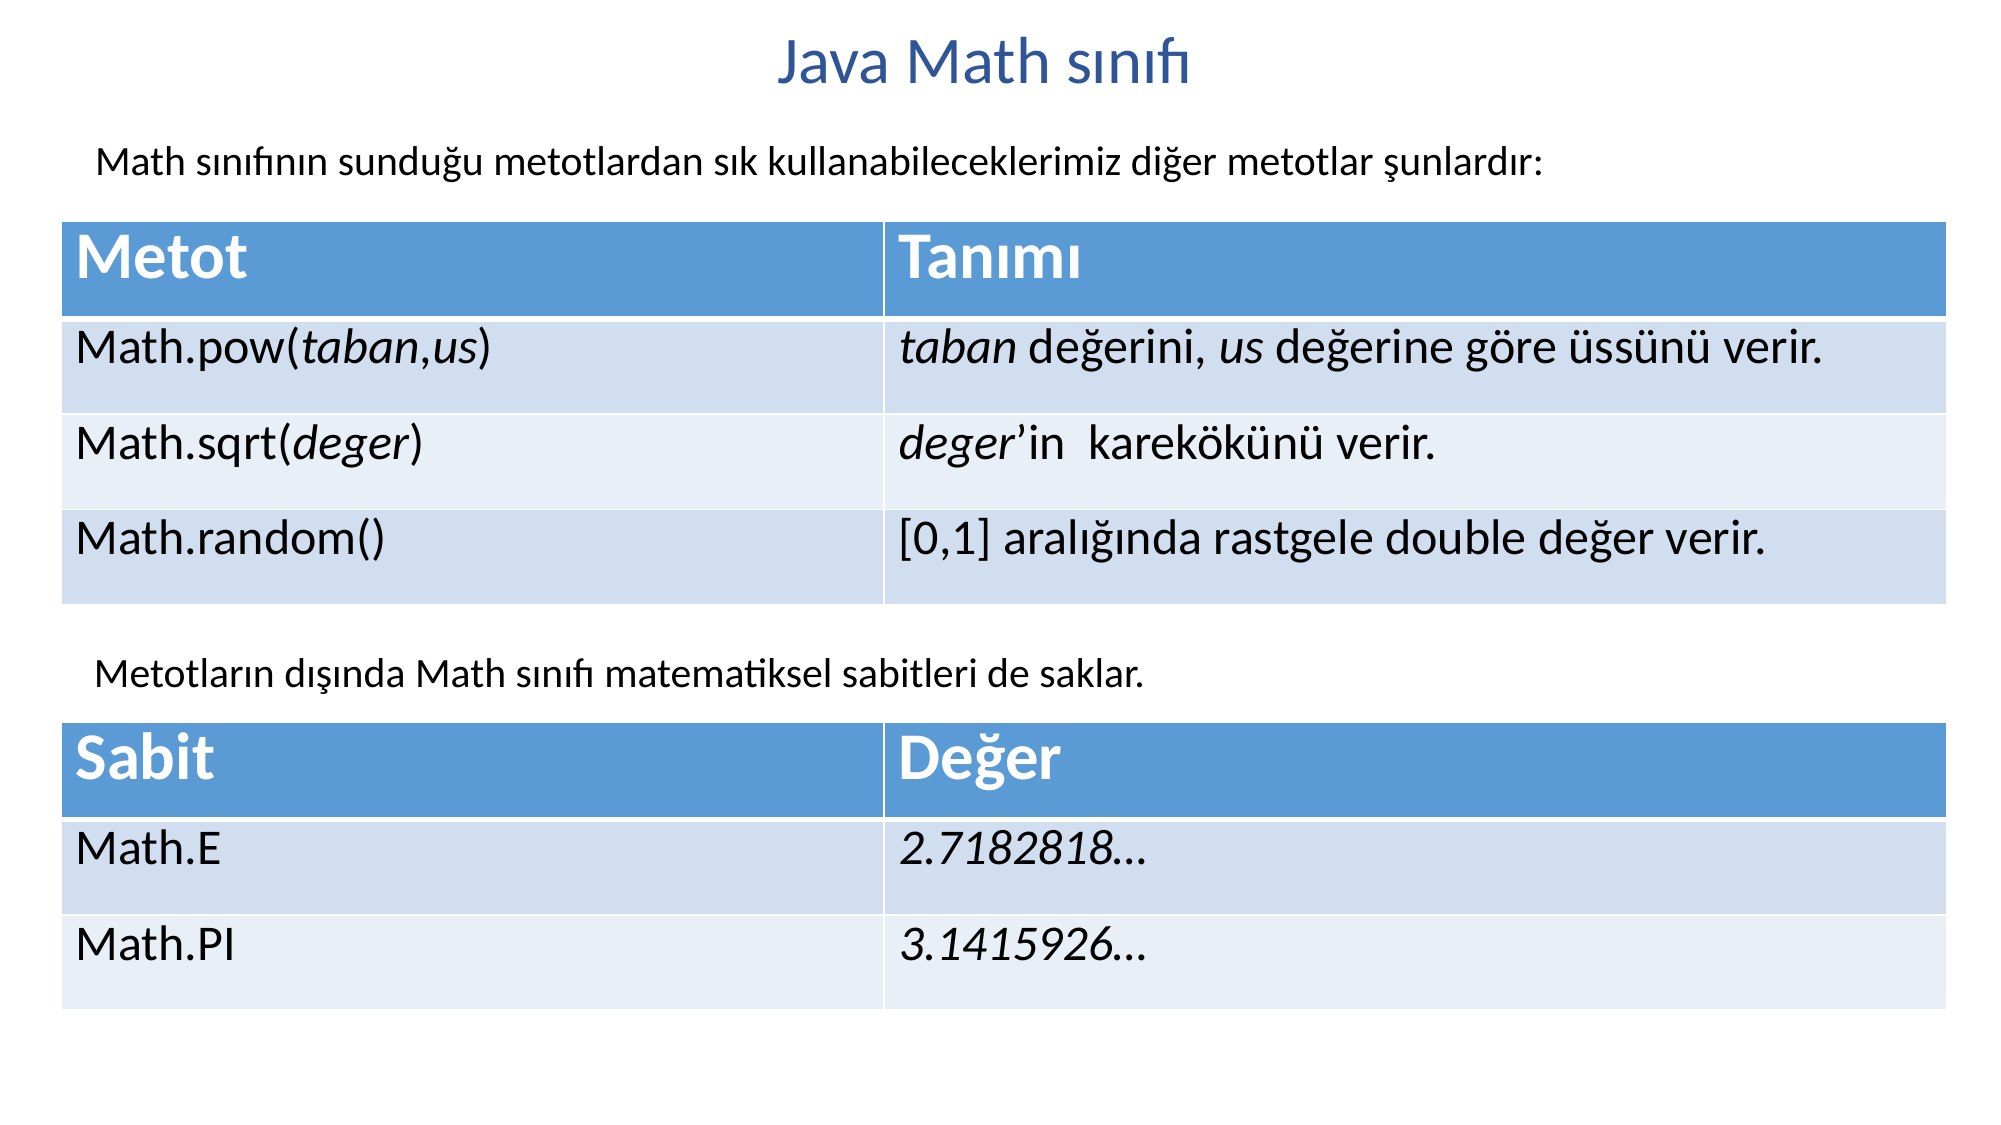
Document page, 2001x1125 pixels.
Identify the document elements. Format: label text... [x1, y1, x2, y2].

table_header Metot [62, 222, 883, 316]
table_cell 2.7182818… [885, 822, 1946, 914]
table_cell Math.random() [62, 510, 883, 604]
table_cell 3.1415926… [885, 916, 1946, 1009]
table_cell taban değerini, us değerine göre üssünü verir. [885, 322, 1946, 413]
table_header Sabit [62, 723, 883, 817]
table_cell Math.PI [62, 916, 883, 1009]
table_cell Math.sqrt(deger) [62, 415, 883, 509]
text_box Math sınıfının sunduğu metotlardan sık kullanabileceklerimiz diğer metotlar şunlardır: [80, 126, 1560, 192]
text_box Metotların dışında Math sınıfı matematiksel sabitleri de saklar. [79, 638, 1171, 704]
table_header Tanımı [885, 222, 1946, 316]
table_cell deger’in karekökünü verir. [885, 415, 1946, 509]
table_cell Math.E [62, 822, 883, 914]
text_box Java Math sınıfı [762, 9, 1208, 105]
table_header Değer [885, 723, 1946, 817]
table_cell Math.pow(taban,us) [62, 322, 883, 413]
table_cell [0,1] aralığında rastgele double değer verir. [885, 510, 1946, 604]
